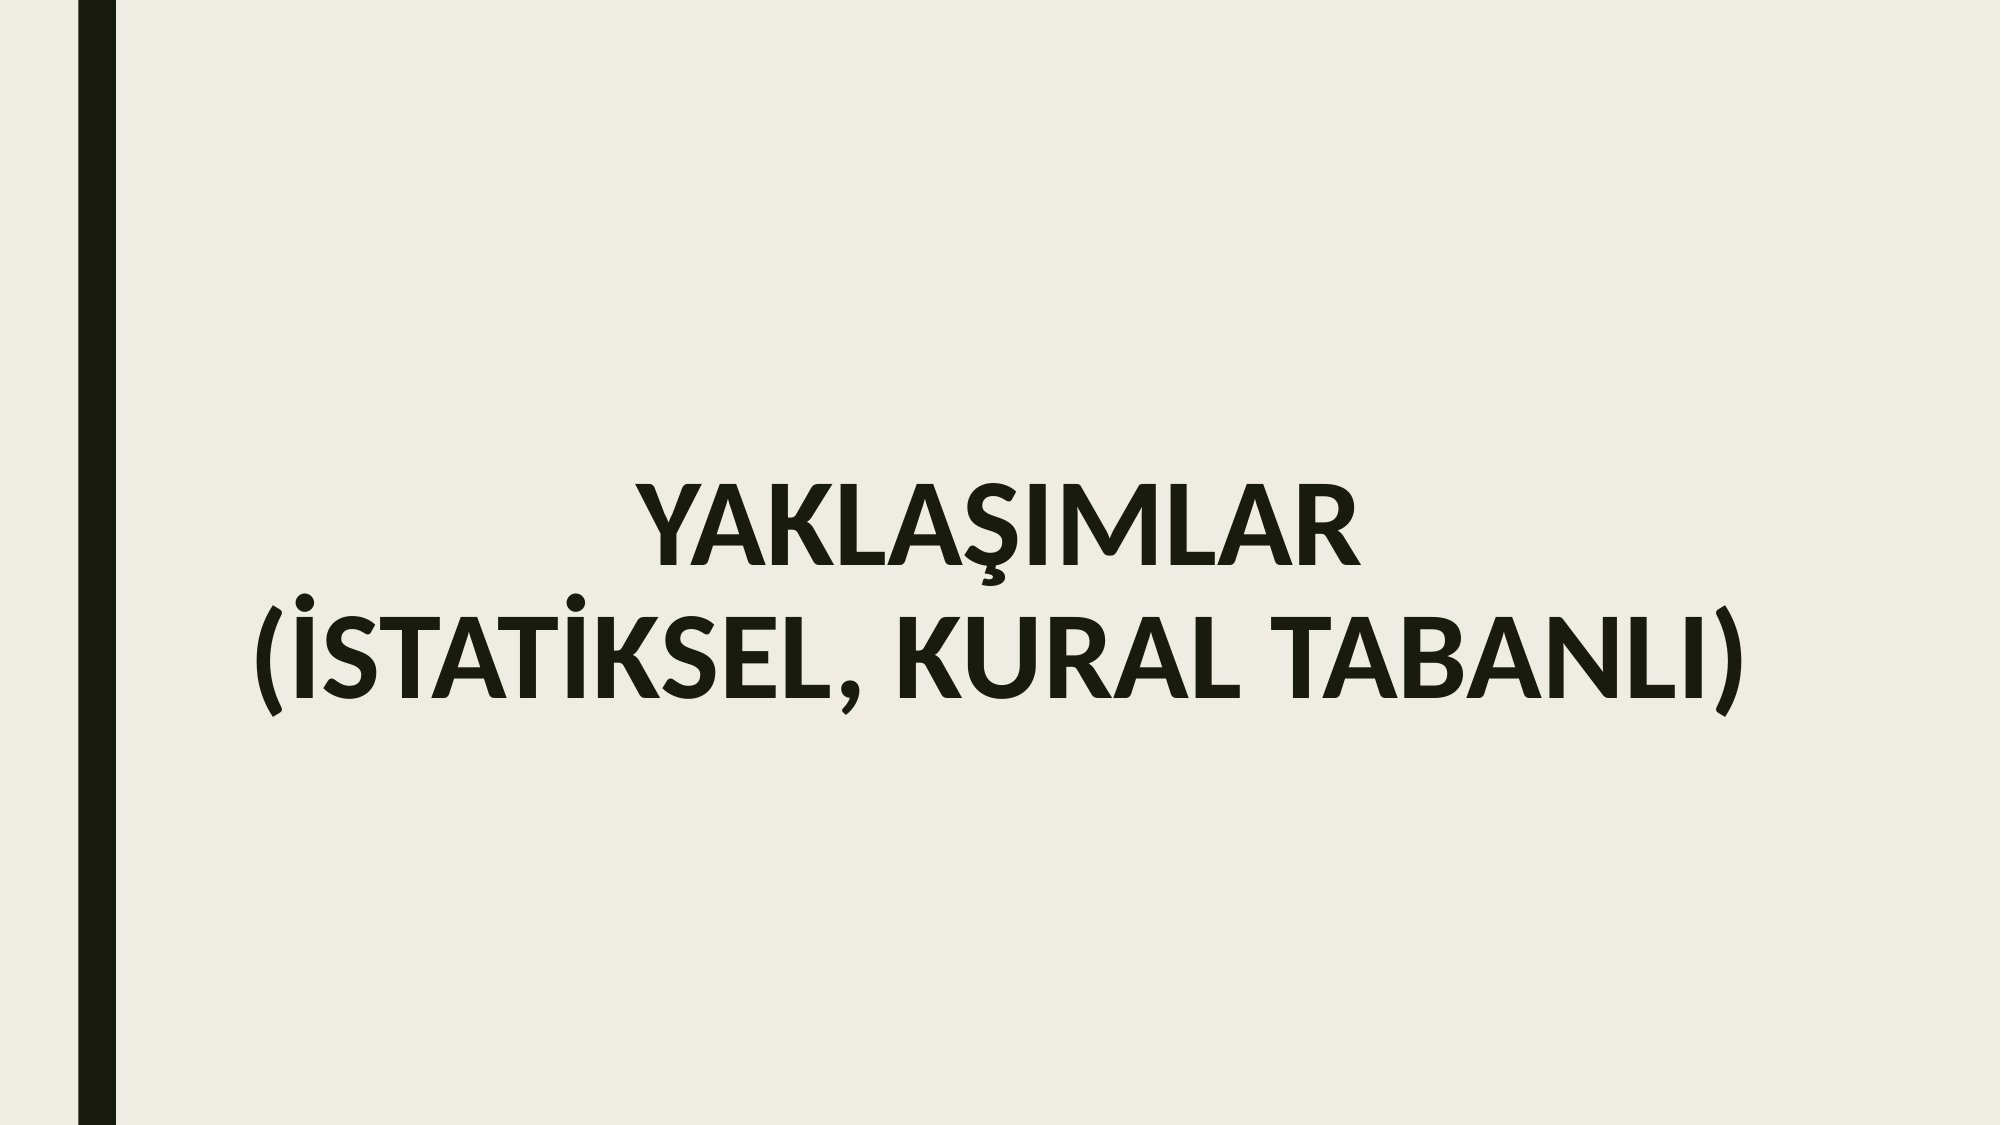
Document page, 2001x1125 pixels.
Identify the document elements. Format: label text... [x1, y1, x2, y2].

title YAKLAŞIMLAR (İSTATİKSEL, KURAL TABANLI) [212, 317, 1788, 808]
